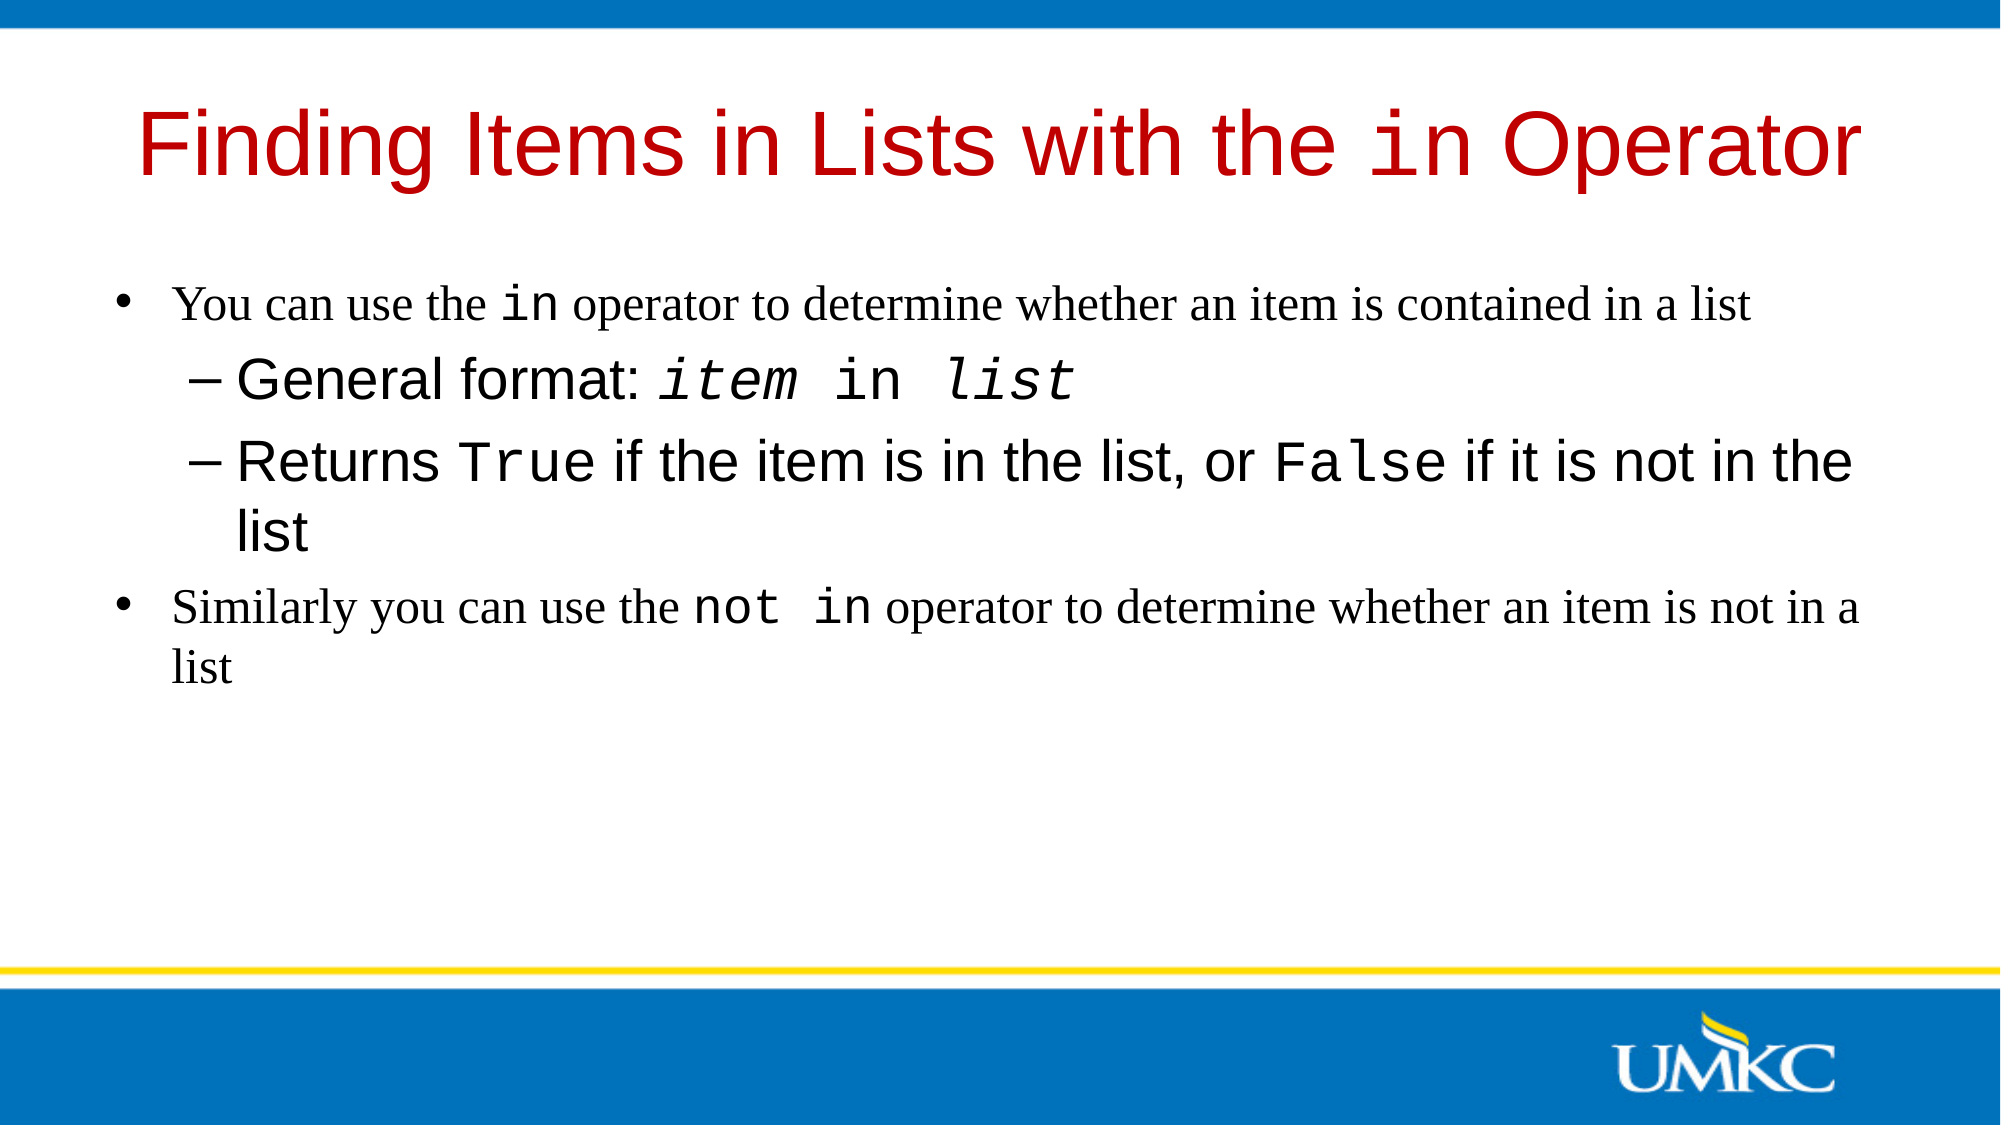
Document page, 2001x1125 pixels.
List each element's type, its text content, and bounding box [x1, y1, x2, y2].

picture [0, 0, 2001, 1125]
title Finding Items in Lists with the in Operator [99, 45, 1900, 233]
list You can use the in operator to determine whether an item is contained in a list General format: item in list Returns True if the item is in the list, or False if it is not in the list Similarly you can use the not in operator to determine whether an item is not in a list [99, 262, 1900, 1005]
